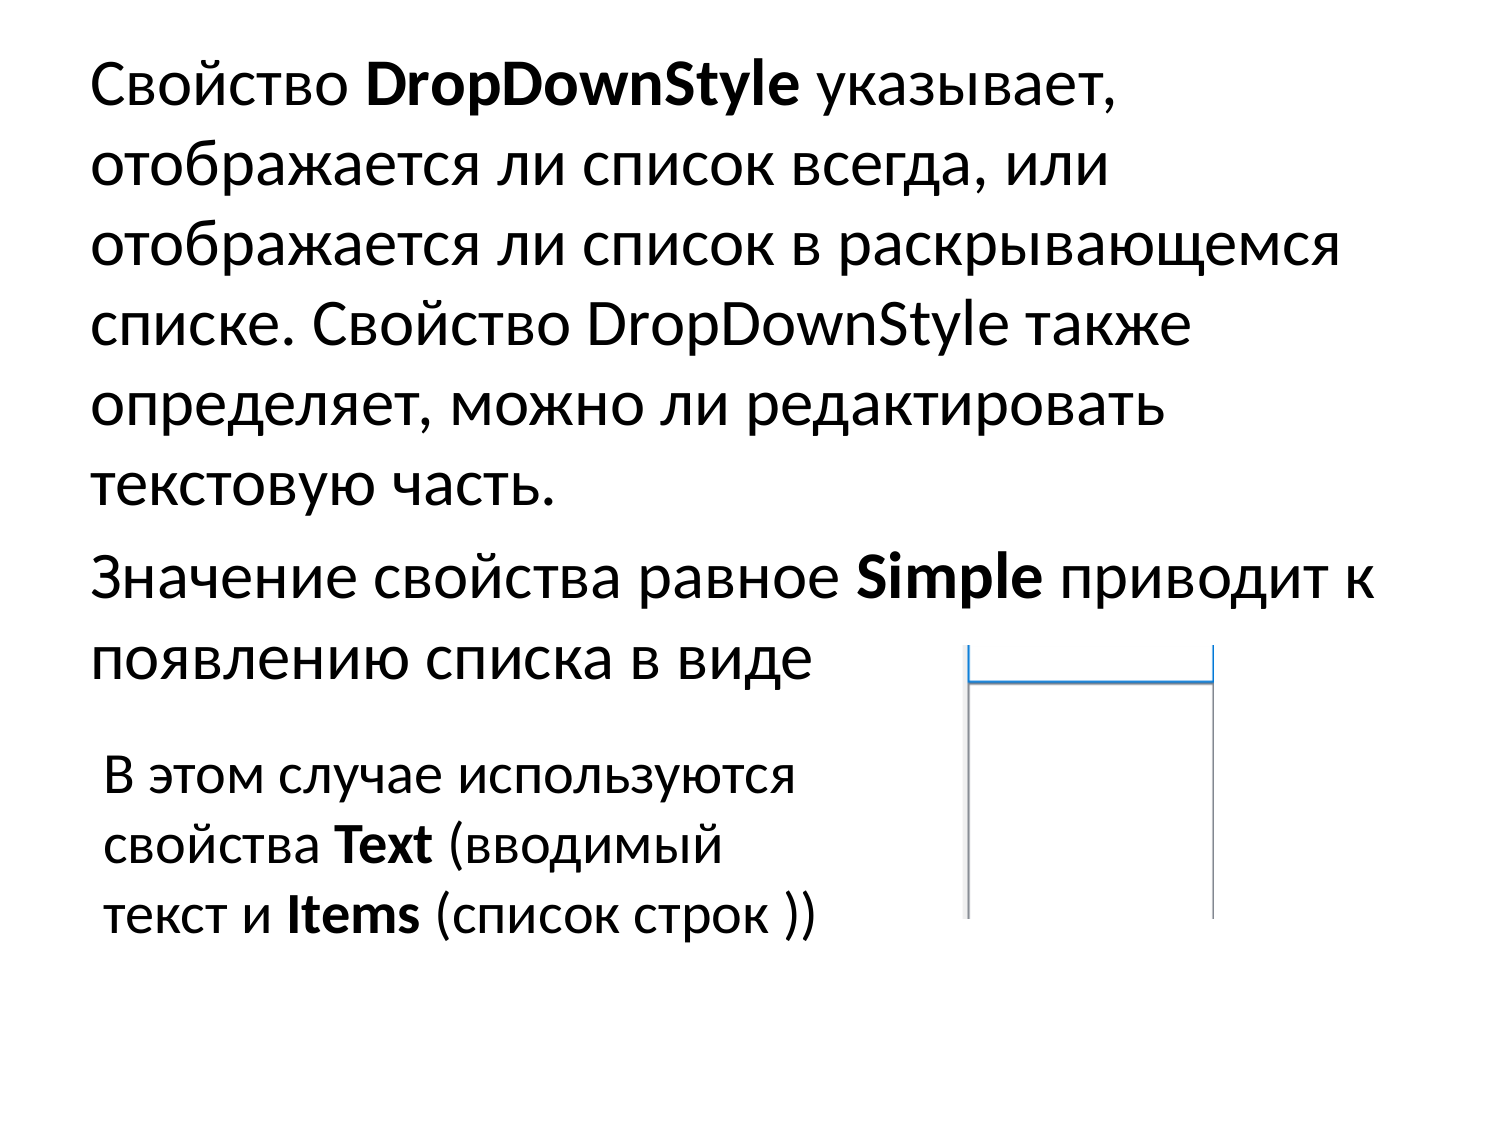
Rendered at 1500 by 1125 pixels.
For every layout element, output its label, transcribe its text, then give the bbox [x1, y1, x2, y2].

list Свойство DropDownStyle указывает, отображается ли список всегда, или отображается ли список в раскрывающемся списке. Свойство DropDownStyle также определяет, можно ли редактировать текстовую часть. Значение свойства равное Simple приводит к появлению списка в виде [75, 30, 1425, 1083]
text_box В этом случае используются свойства Text (вводимый текст и Items (список строк )) [88, 727, 857, 953]
picture [962, 644, 1215, 920]
